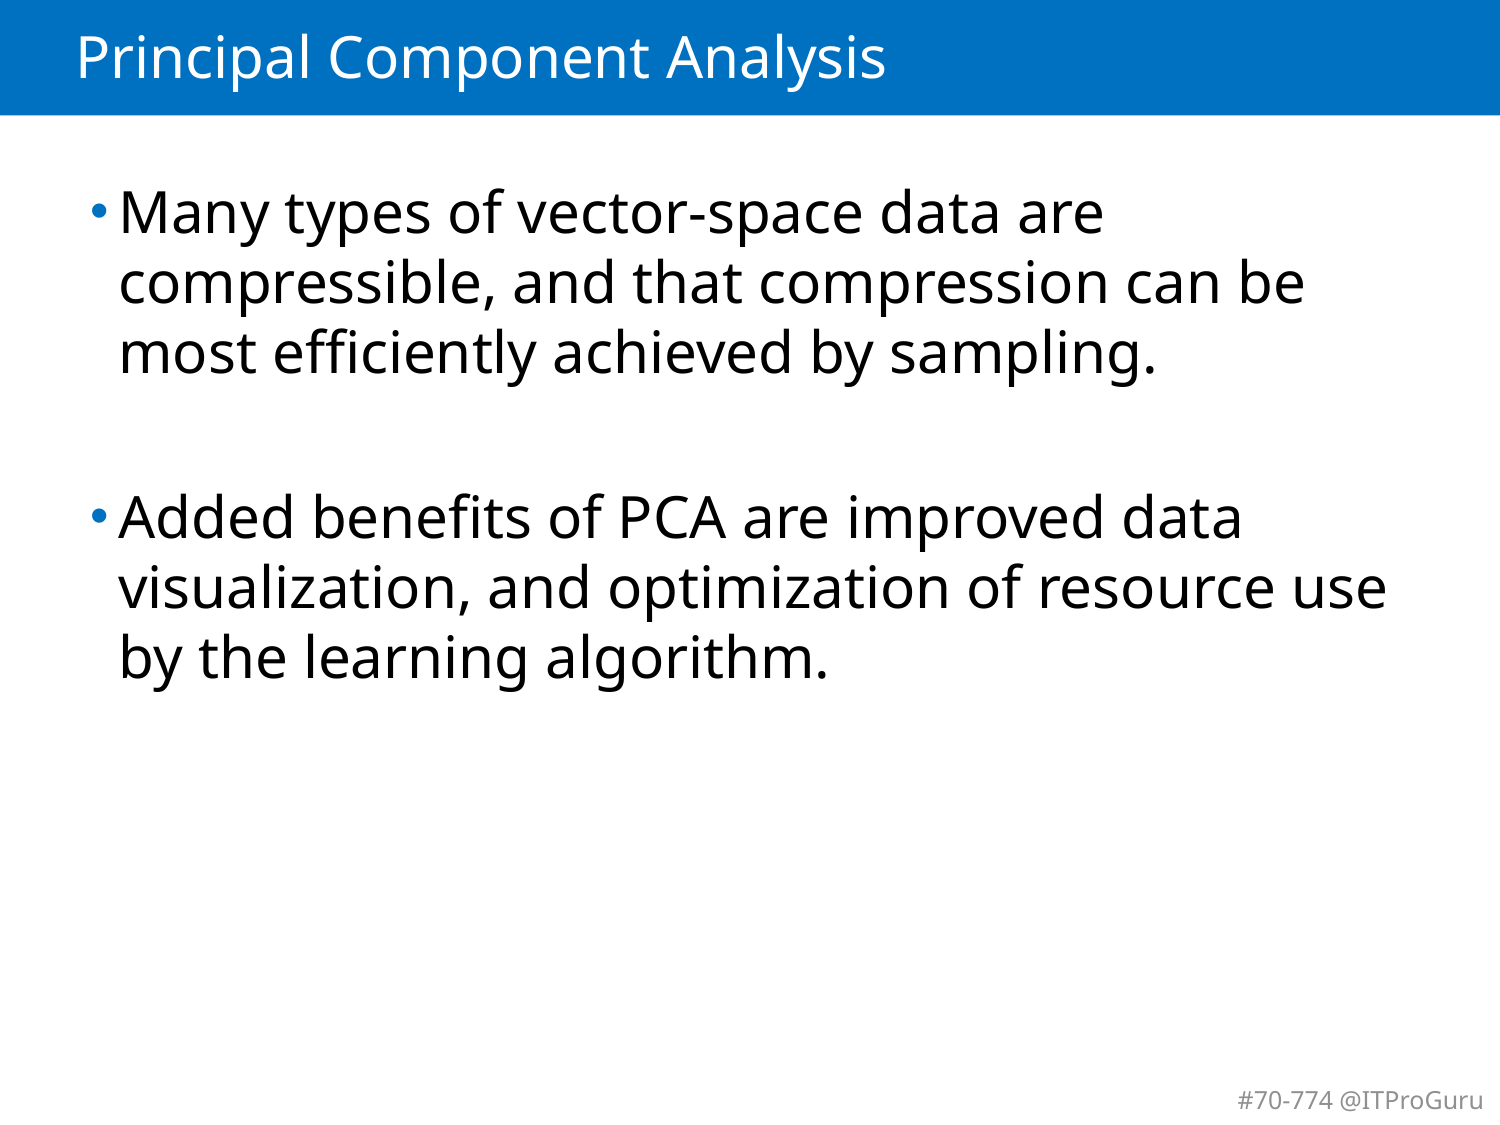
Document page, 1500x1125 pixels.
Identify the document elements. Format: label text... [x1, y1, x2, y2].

text_box Many types of vector-space data are compressible, and that compression can be most efficiently achieved by sampling. Added benefits of PCA are improved data visualization, and optimization of resource use by the learning algorithm. [75, 167, 1408, 1012]
title Principal Component Analysis [75, 0, 1351, 122]
